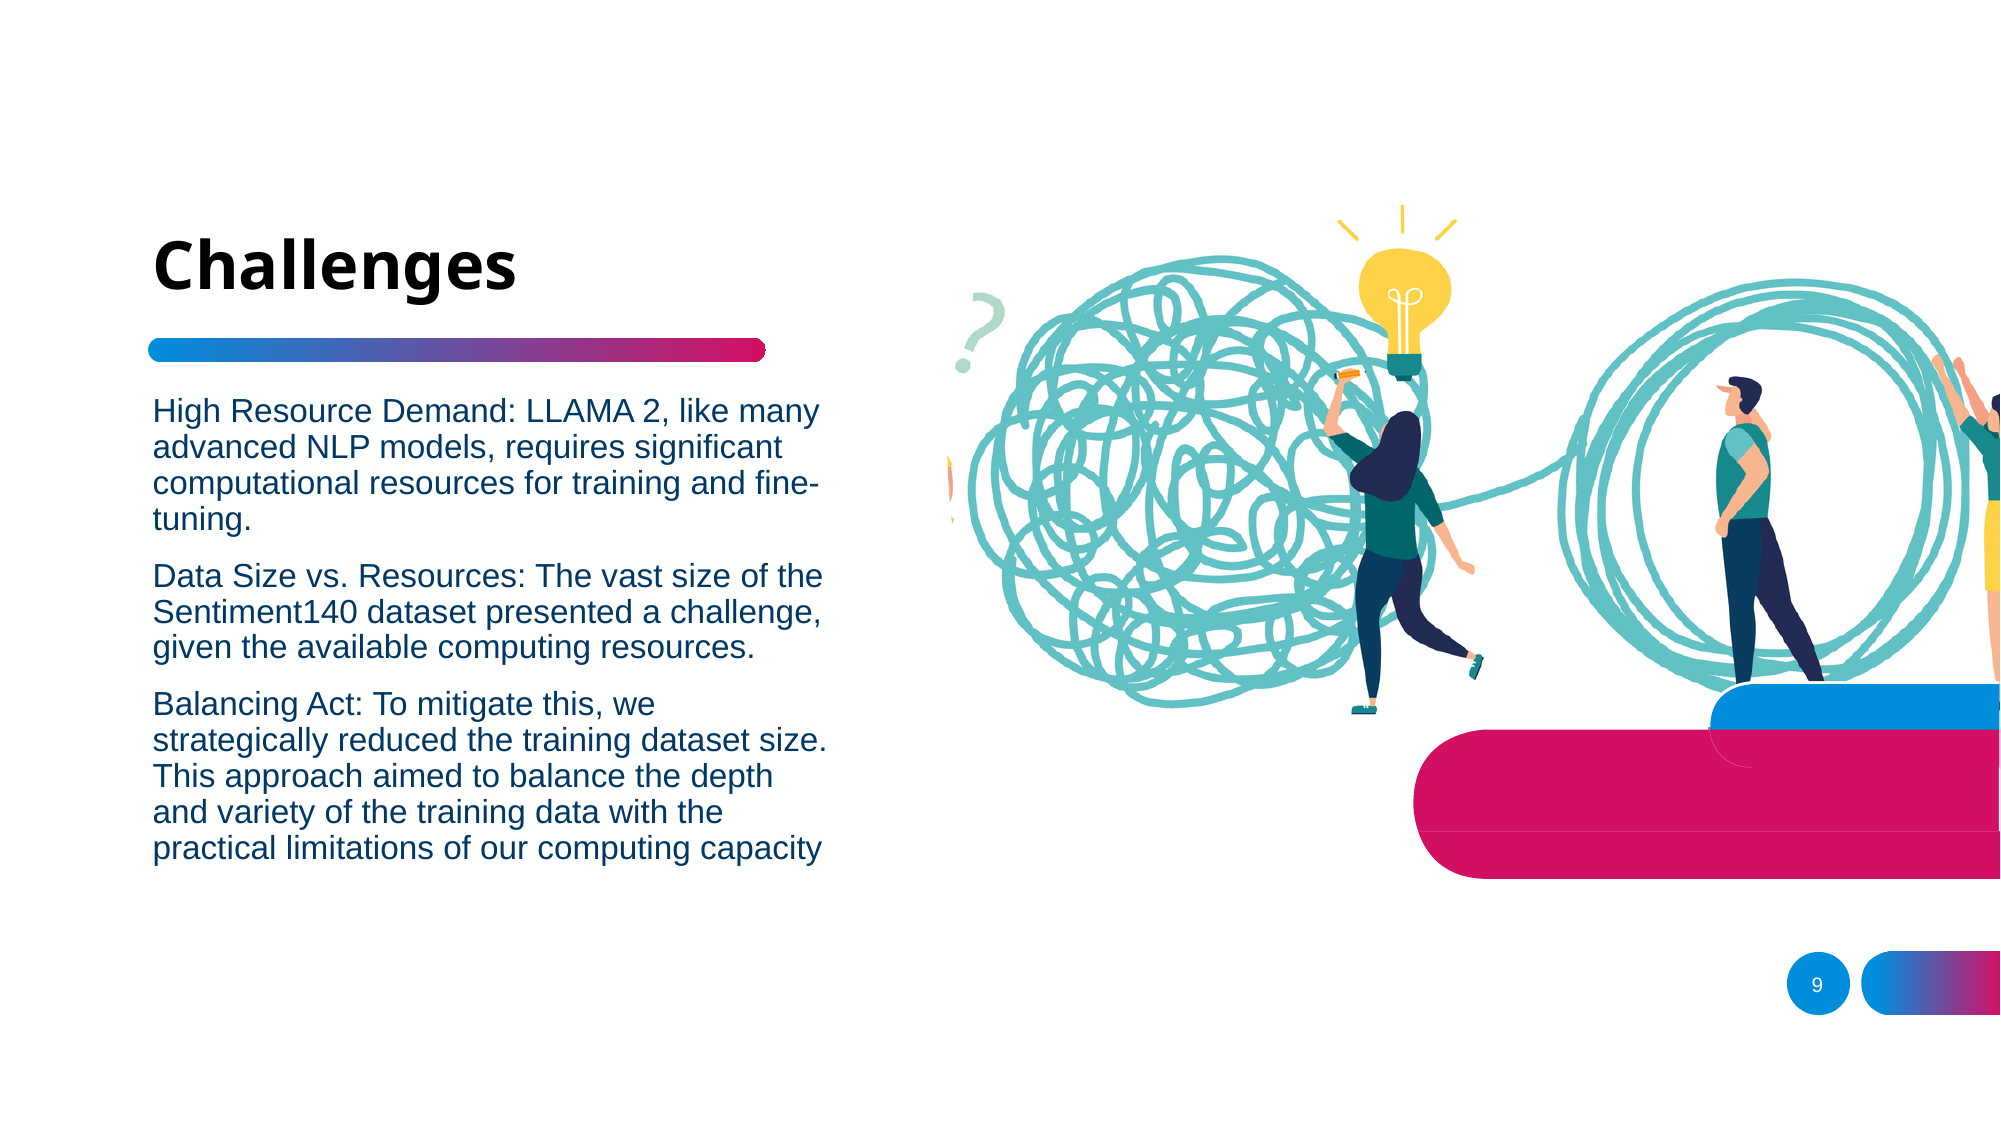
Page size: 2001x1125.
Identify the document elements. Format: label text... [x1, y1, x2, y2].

title Challenges [137, 75, 783, 312]
slide_number 9 [1772, 954, 1863, 1015]
list High Resource Demand: LLAMA 2, like many advanced NLP models, requires significant computational resources for training and fine-tuning. Data Size vs. Resources: The vast size of the Sentiment140 dataset presented a challenge, given the available computing resources. Balancing Act: To mitigate this, we strategically reduced the training dataset size. This approach aimed to balance the depth and variety of the training data with the practical limitations of our computing capacity [137, 386, 850, 980]
picture [947, 87, 2000, 832]
